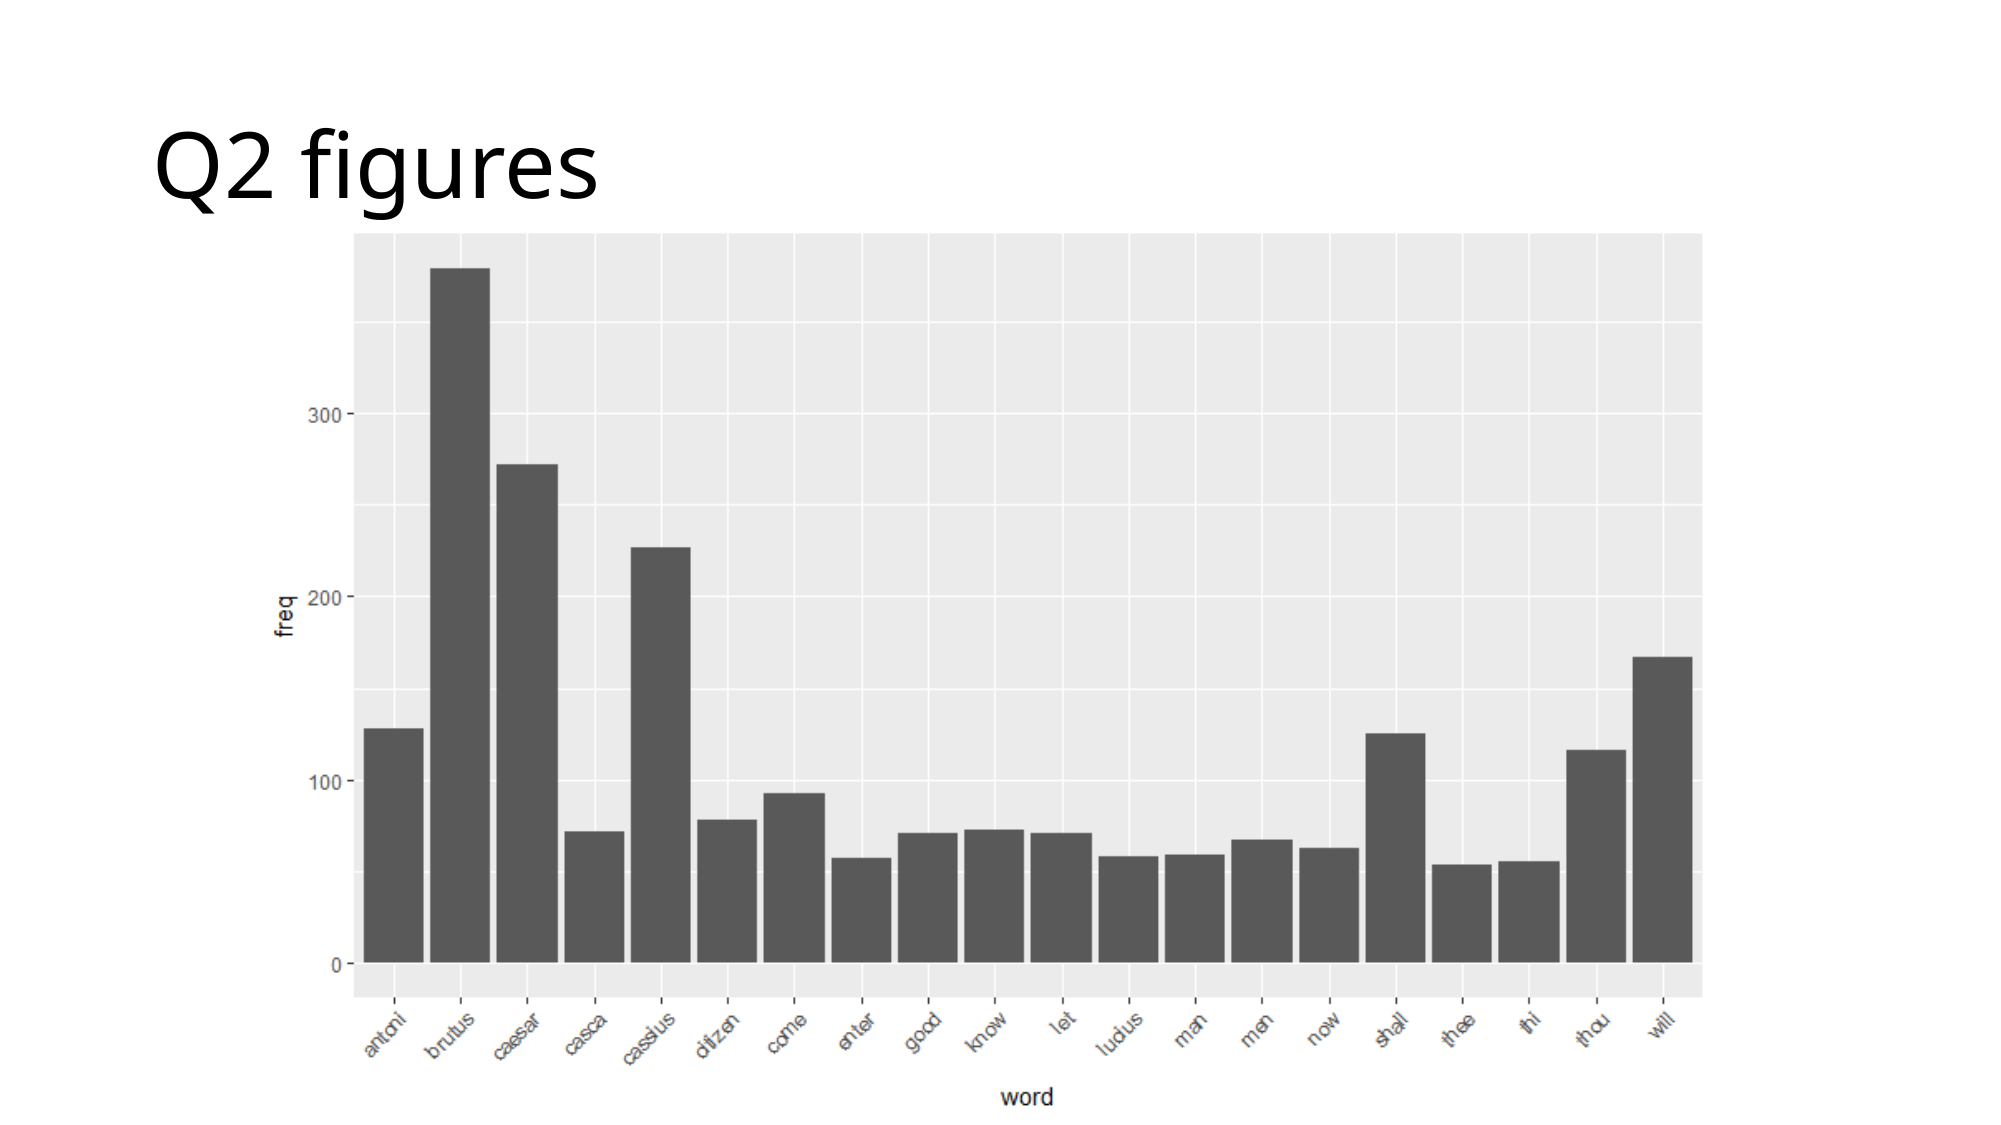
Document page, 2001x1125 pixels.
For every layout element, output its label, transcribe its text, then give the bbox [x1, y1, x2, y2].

title Q2 figures [137, 59, 1863, 278]
picture [263, 232, 1706, 1109]
